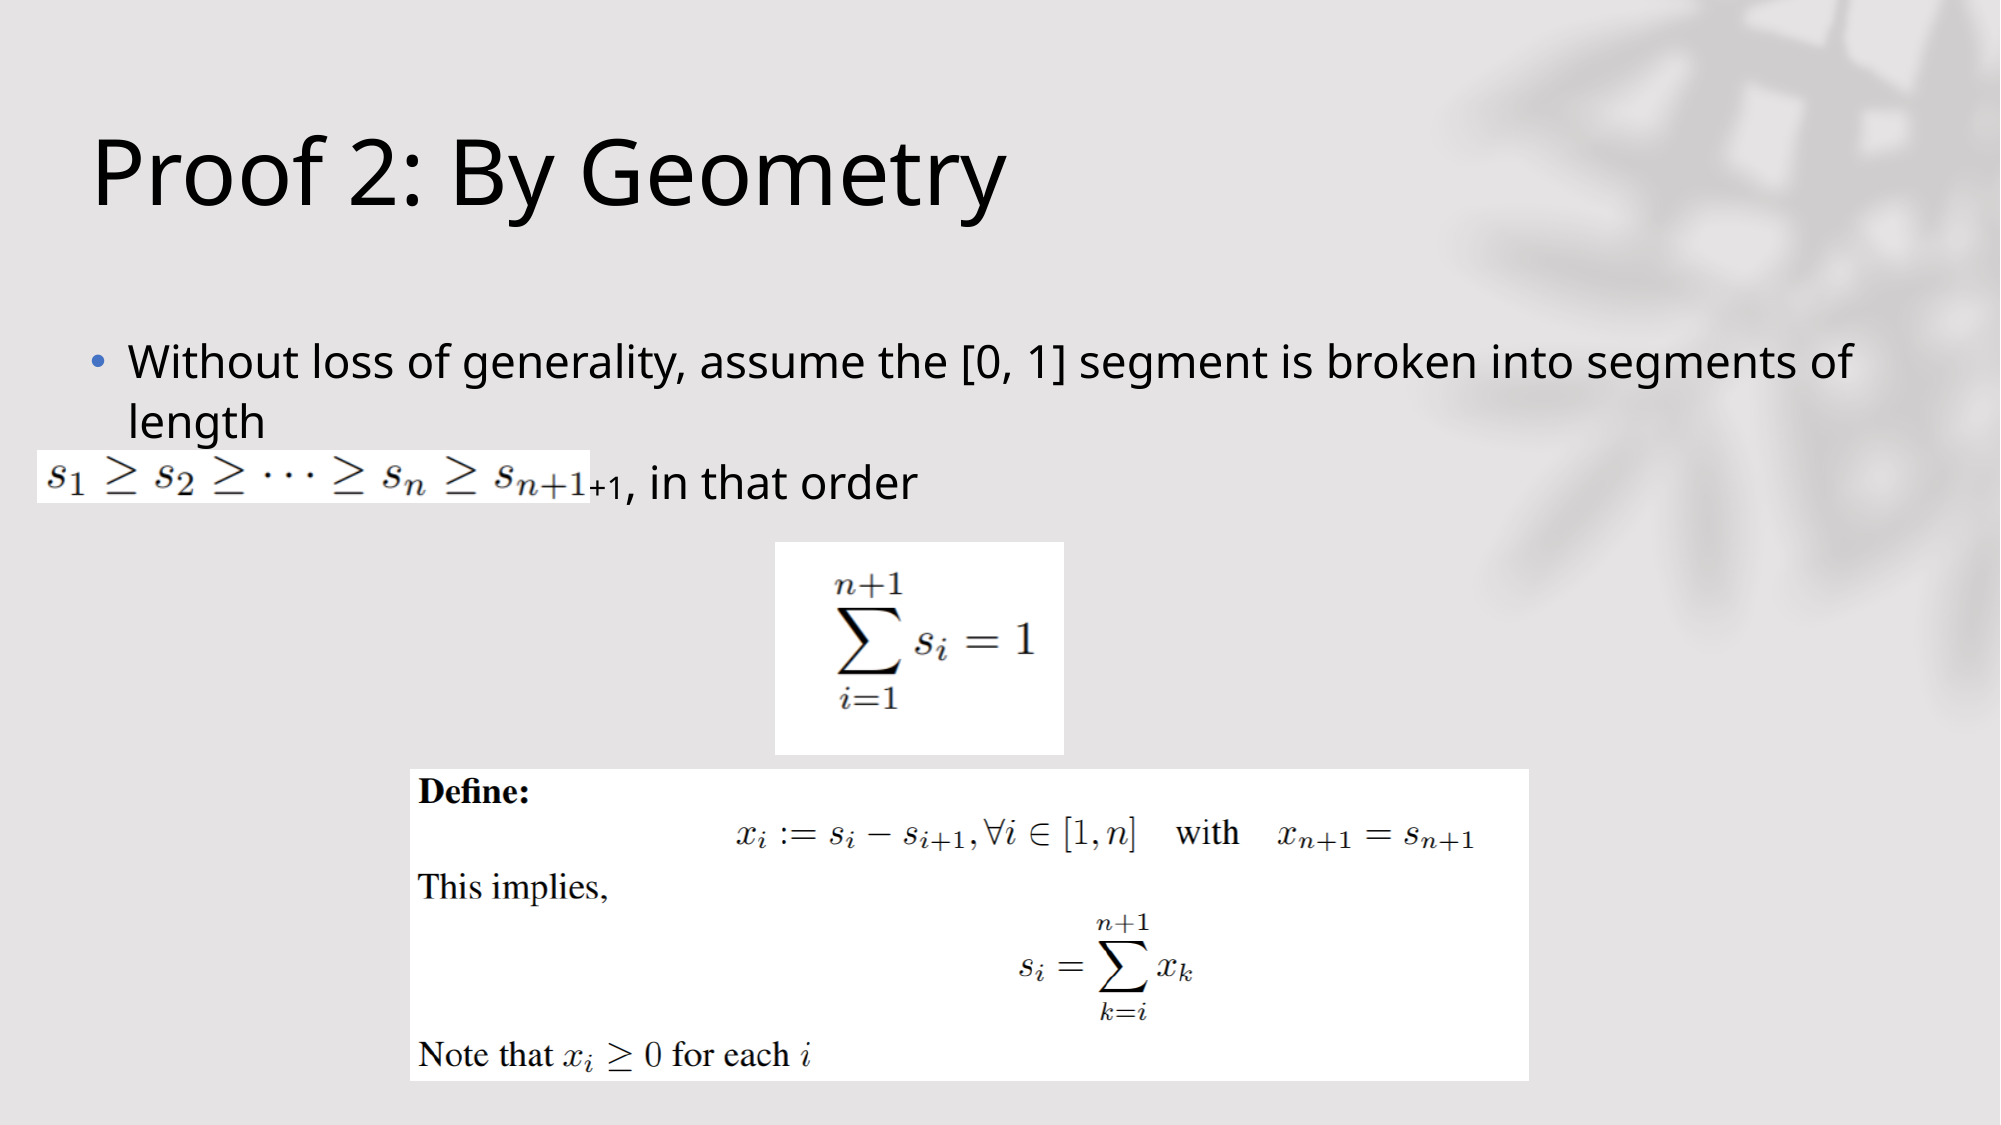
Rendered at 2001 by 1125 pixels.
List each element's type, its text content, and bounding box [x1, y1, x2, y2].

list Without loss of generality, assume the [0, 1] segment is broken into segments of length s1 ≥ s2 ≥ · · · ≥ sn ≥ sn+1, in that order [75, 319, 1925, 1009]
title Proof 2: By Geometry [75, 60, 1863, 278]
picture [37, 450, 590, 503]
picture [410, 769, 1529, 1081]
picture [775, 542, 1064, 755]
